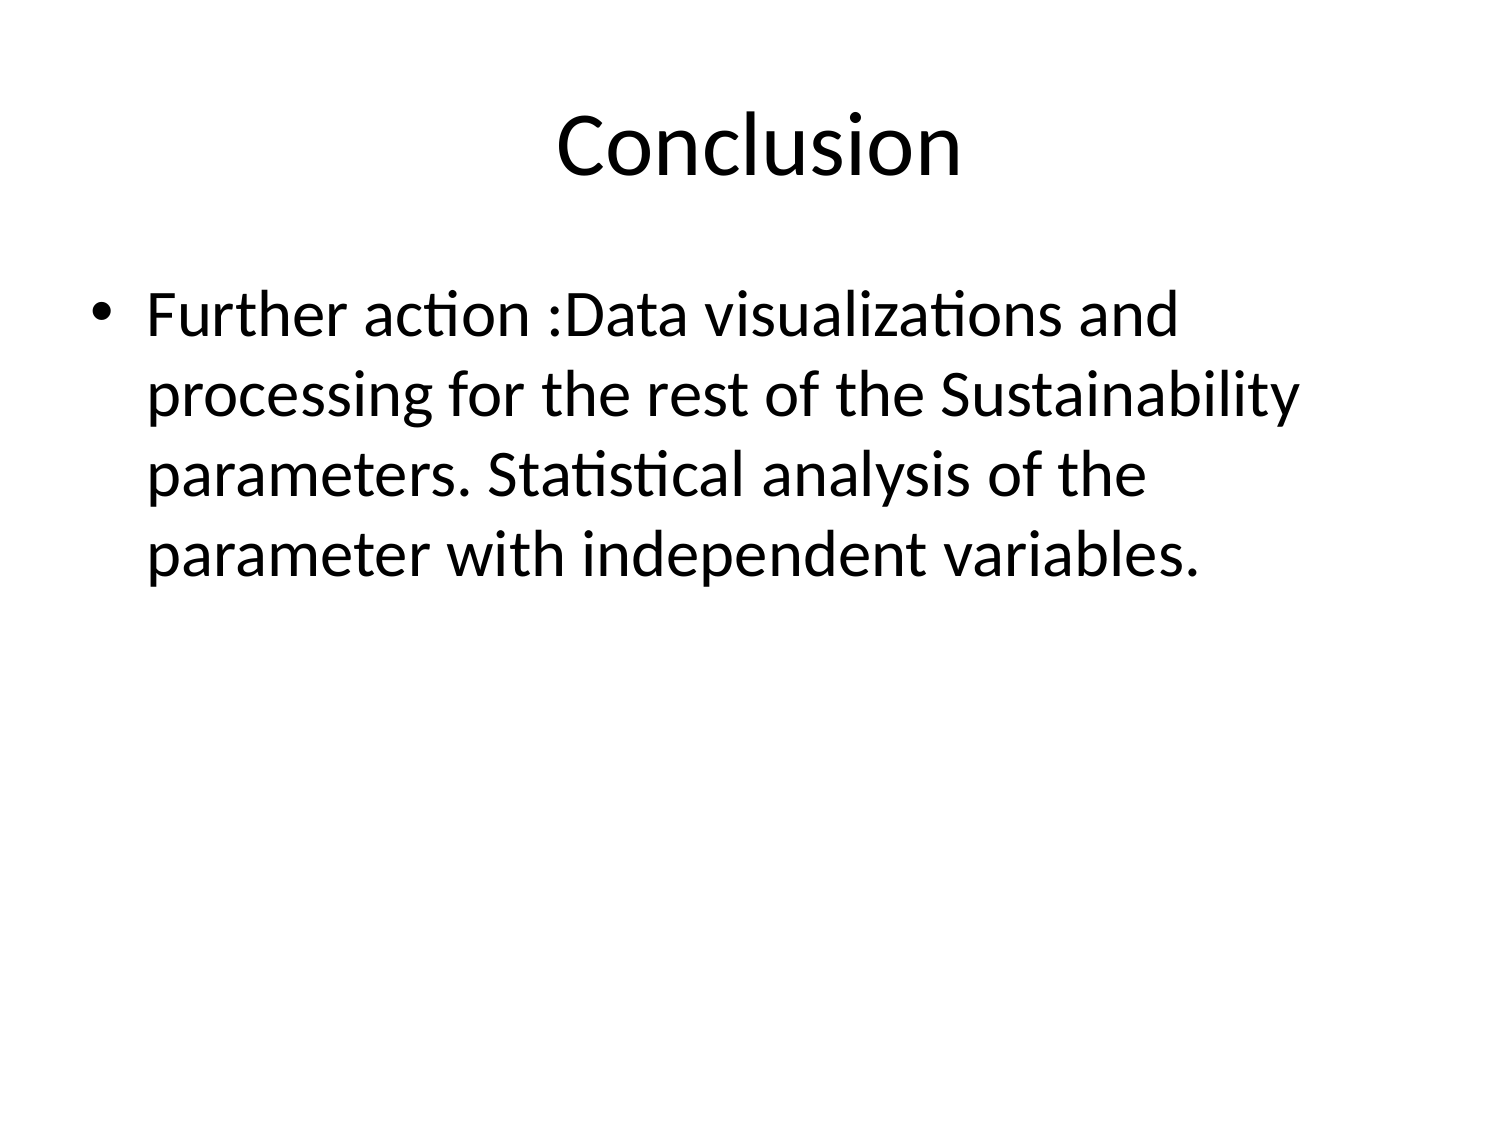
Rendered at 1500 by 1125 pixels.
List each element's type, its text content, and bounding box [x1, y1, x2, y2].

title Conclusion [75, 45, 1425, 233]
list Further action :Data visualizations and processing for the rest of the Sustainability parameters. Statistical analysis of the parameter with independent variables. [75, 262, 1425, 1005]
